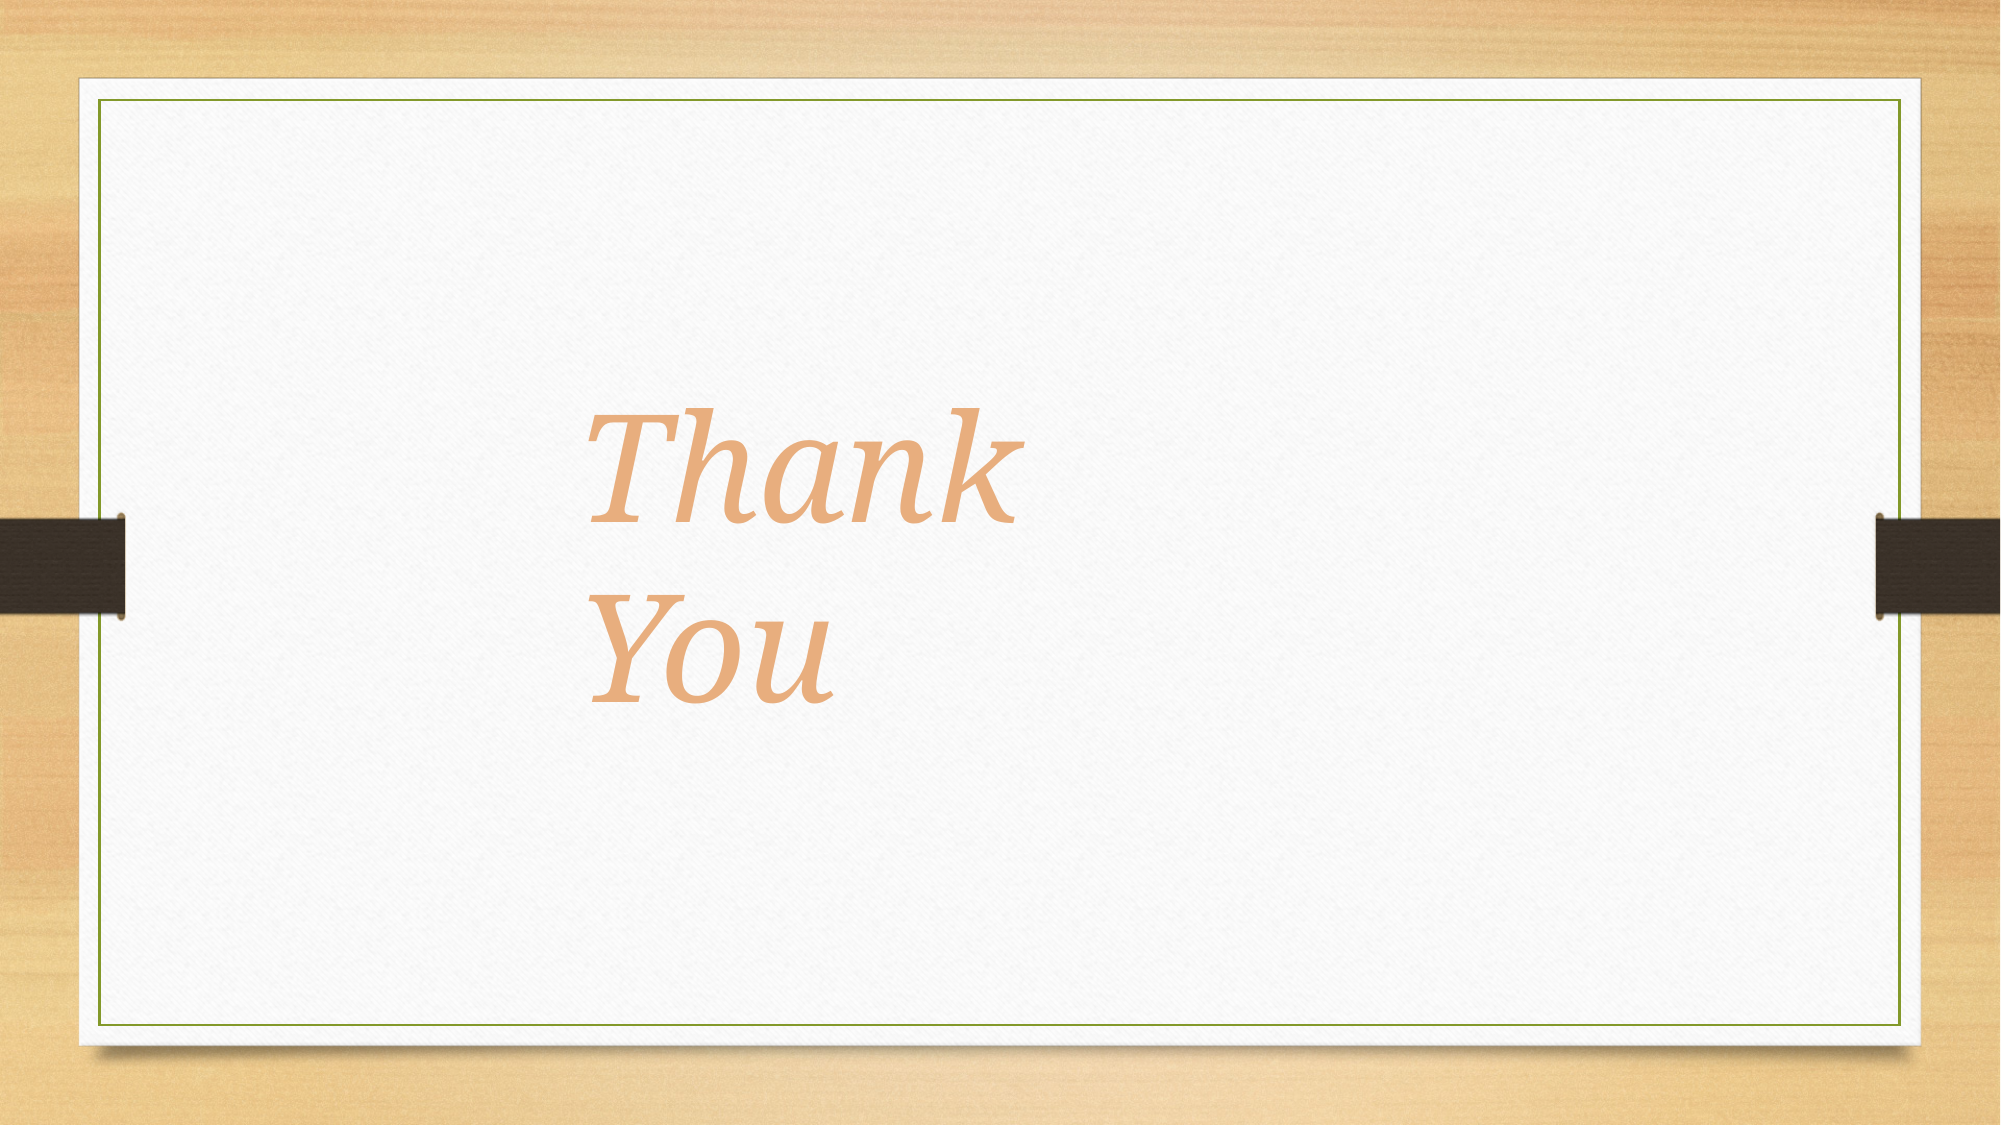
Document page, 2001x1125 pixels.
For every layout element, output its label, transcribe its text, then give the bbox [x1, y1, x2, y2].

picture [0, 0, 2001, 1125]
text_box Thank You [562, 365, 1298, 741]
